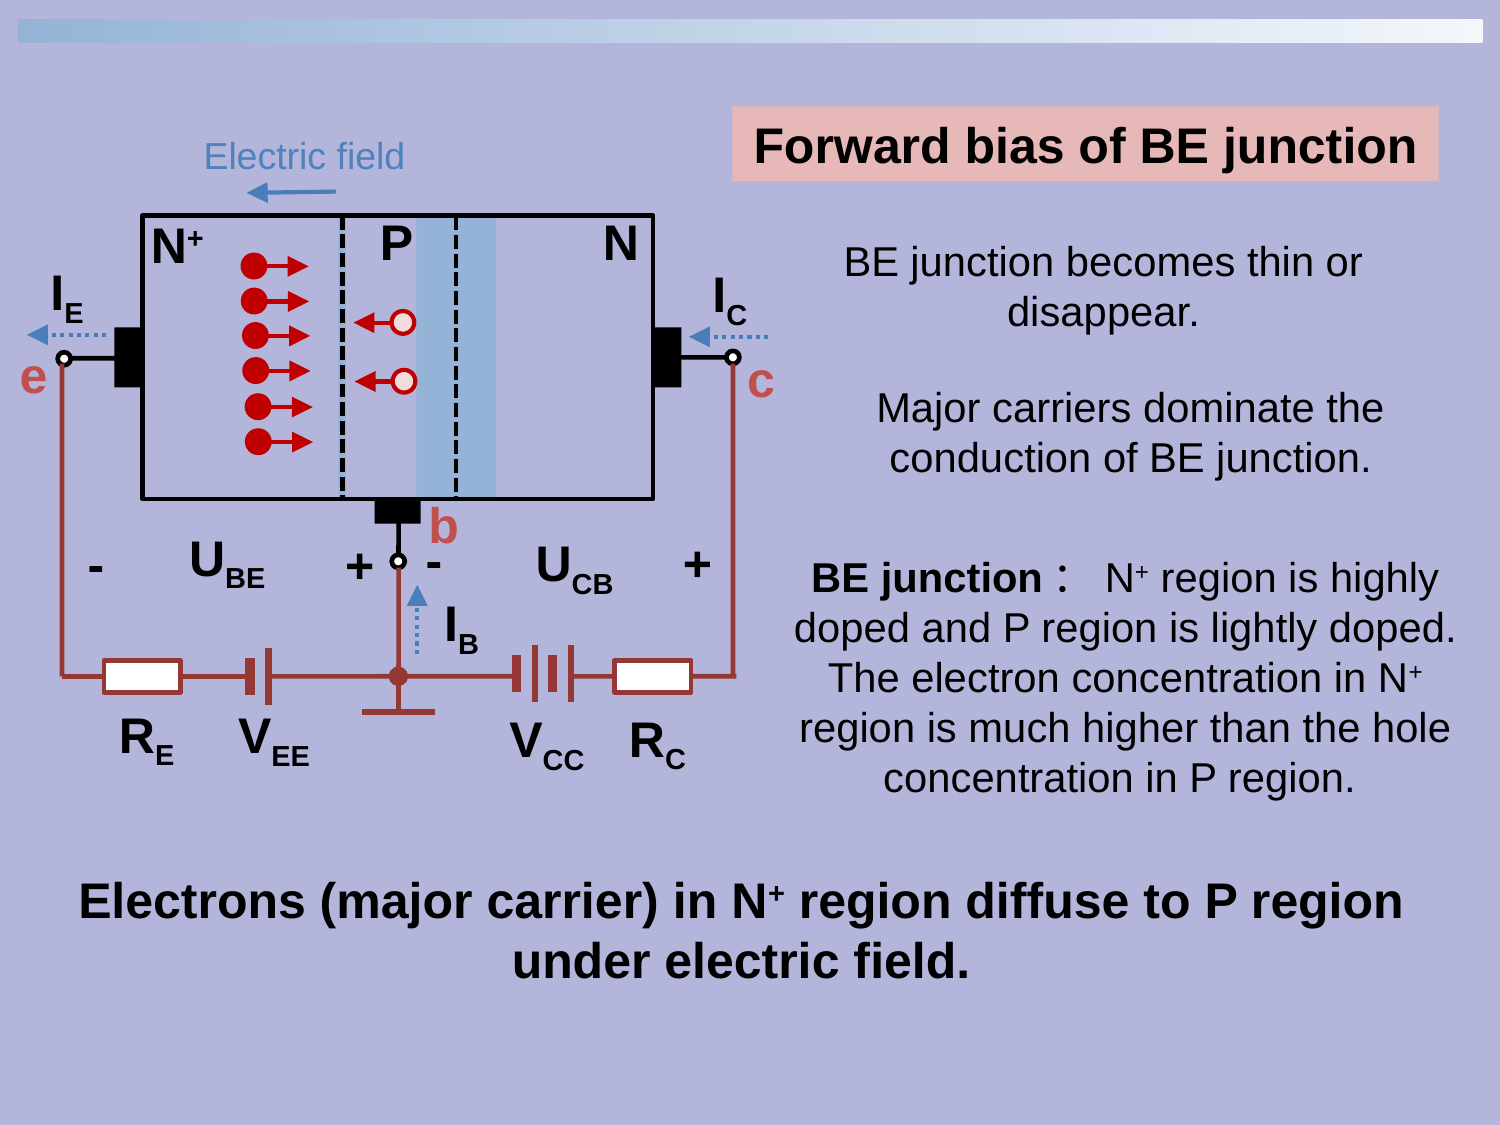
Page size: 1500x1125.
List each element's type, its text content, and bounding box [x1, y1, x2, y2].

text_box BE junction becomes thin or disappear. [821, 227, 1405, 343]
text_box Forward bias of BE junction [732, 106, 1439, 182]
text_box [16, 17, 1484, 45]
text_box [242, 254, 314, 454]
text_box Electrons (major carrier) in N+ region diffuse to P region under electric field. [32, 860, 1451, 996]
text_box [4, 202, 817, 789]
text_box BE junction：N+ region is highly doped and P region is lightly doped. The electron concentration in N+ region is much higher than the hole concentration in P region. [770, 543, 1480, 809]
text_box Electric field [188, 124, 430, 185]
text_box Major carriers dominate the conduction of BE junction. [821, 373, 1471, 488]
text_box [353, 310, 416, 393]
